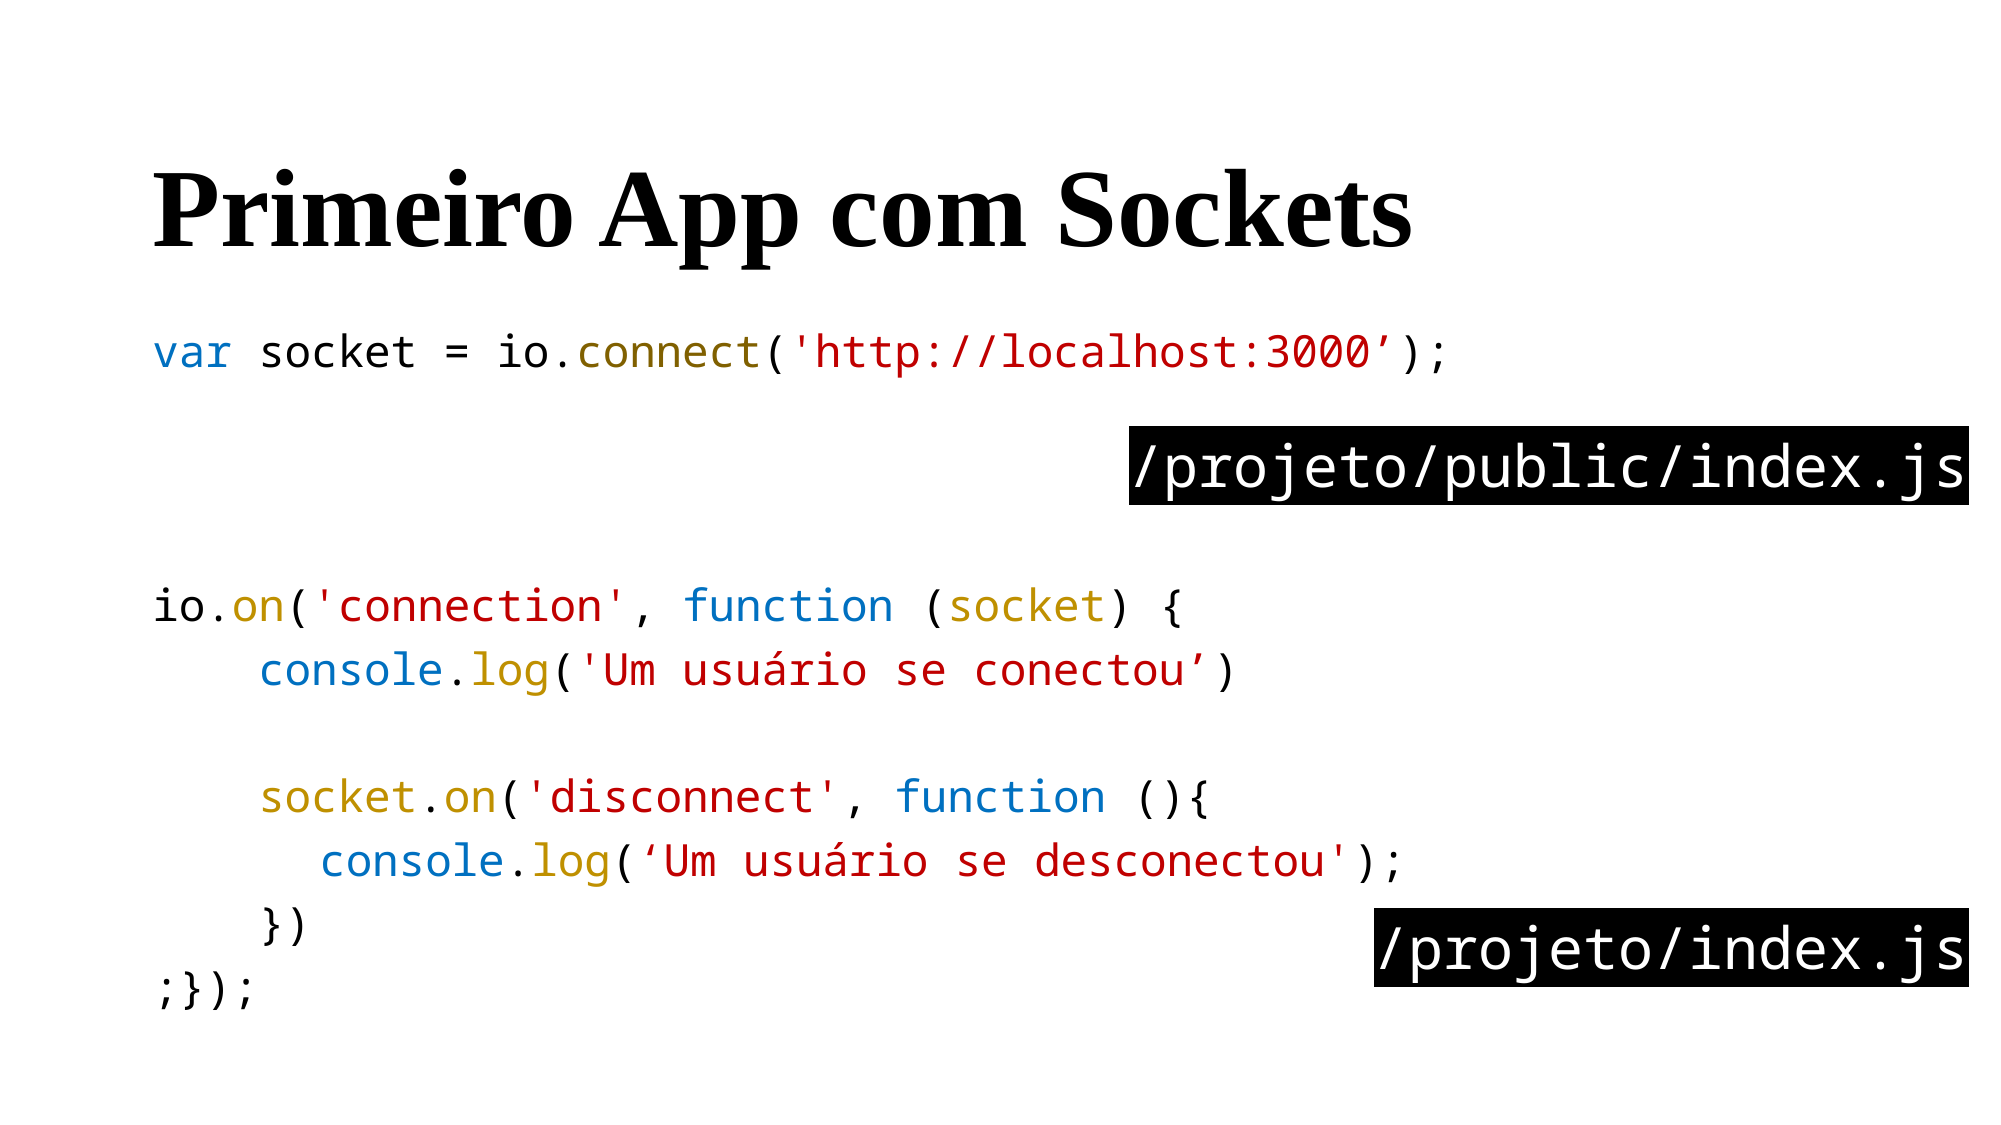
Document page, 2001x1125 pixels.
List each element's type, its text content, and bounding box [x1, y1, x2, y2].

text_box /projeto/index.js [1073, 869, 1984, 995]
text_box var socket = io.connect('http://localhost:3000’); io.on('connection', function (socket) { console.log('Um usuário se conectou’) socket.on('disconnect', function (){ console.log(‘Um usuário se desconectou'); }) ;}); [137, 305, 1910, 1021]
title Primeiro App com Sockets [137, 59, 1863, 278]
text_box /projeto/public/index.js [1073, 387, 1984, 513]
